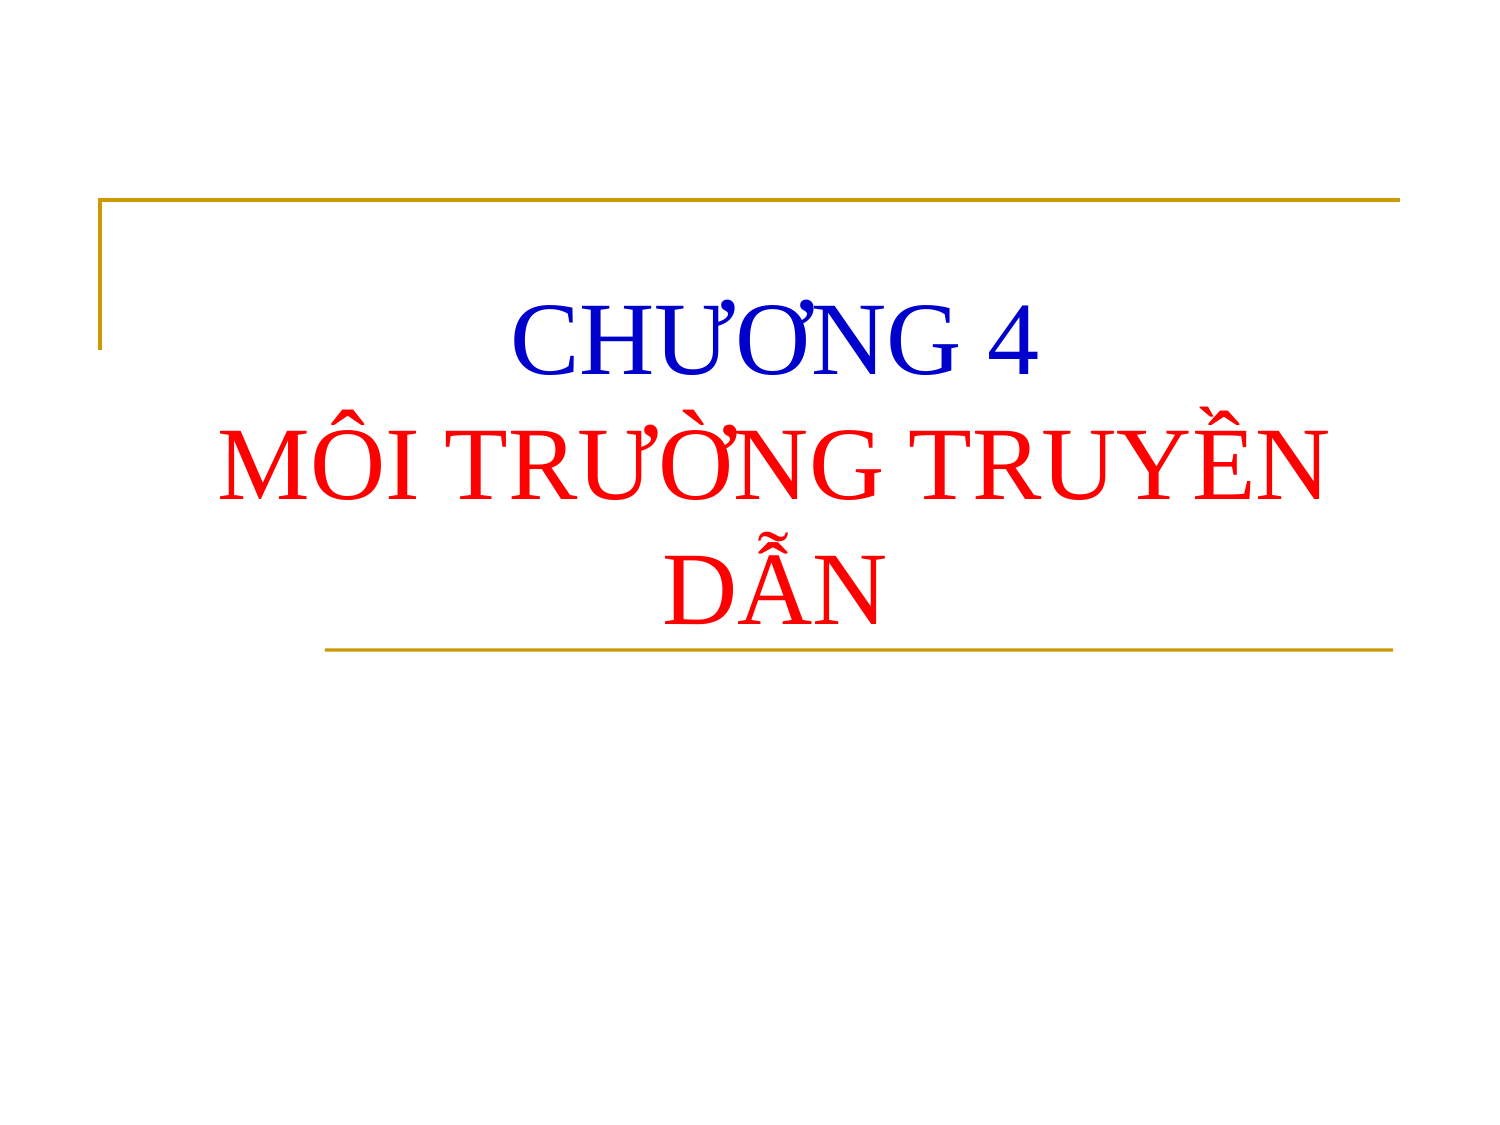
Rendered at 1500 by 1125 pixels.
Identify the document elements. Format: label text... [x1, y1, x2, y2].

title CHƯƠNG 4 MÔI TRƯỜNG TRUYỀN DẪN [99, 262, 1450, 713]
